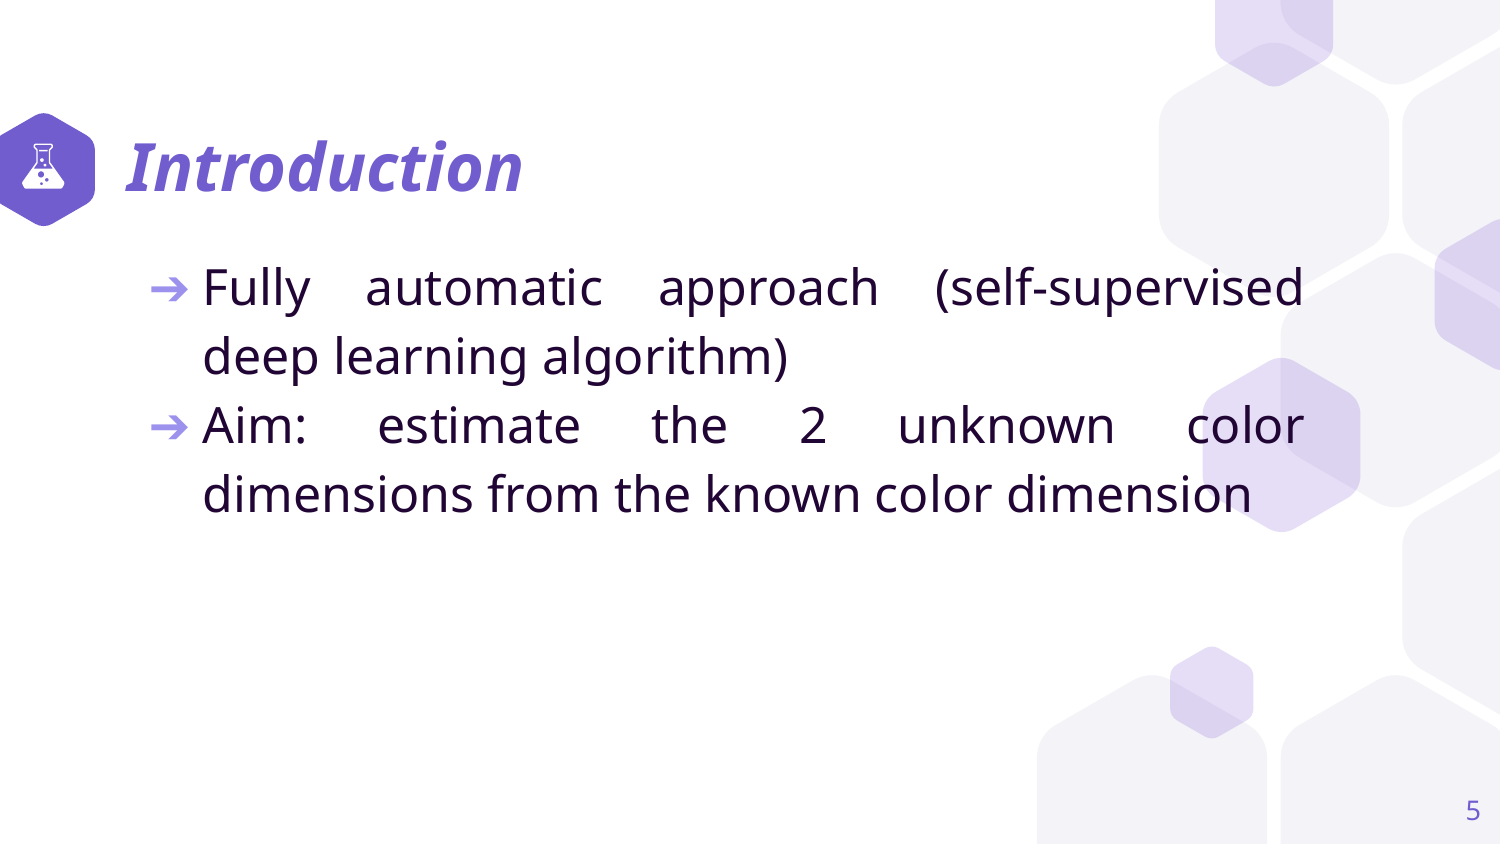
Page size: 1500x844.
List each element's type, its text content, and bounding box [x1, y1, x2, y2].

title Introduction [127, 137, 1114, 203]
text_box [21, 143, 65, 190]
slide_number 5 [1391, 779, 1482, 844]
list Fully automatic approach (self-supervised deep learning algorithm) Aim: estimate the 2 unknown color dimensions from the known color dimension [127, 246, 1306, 747]
